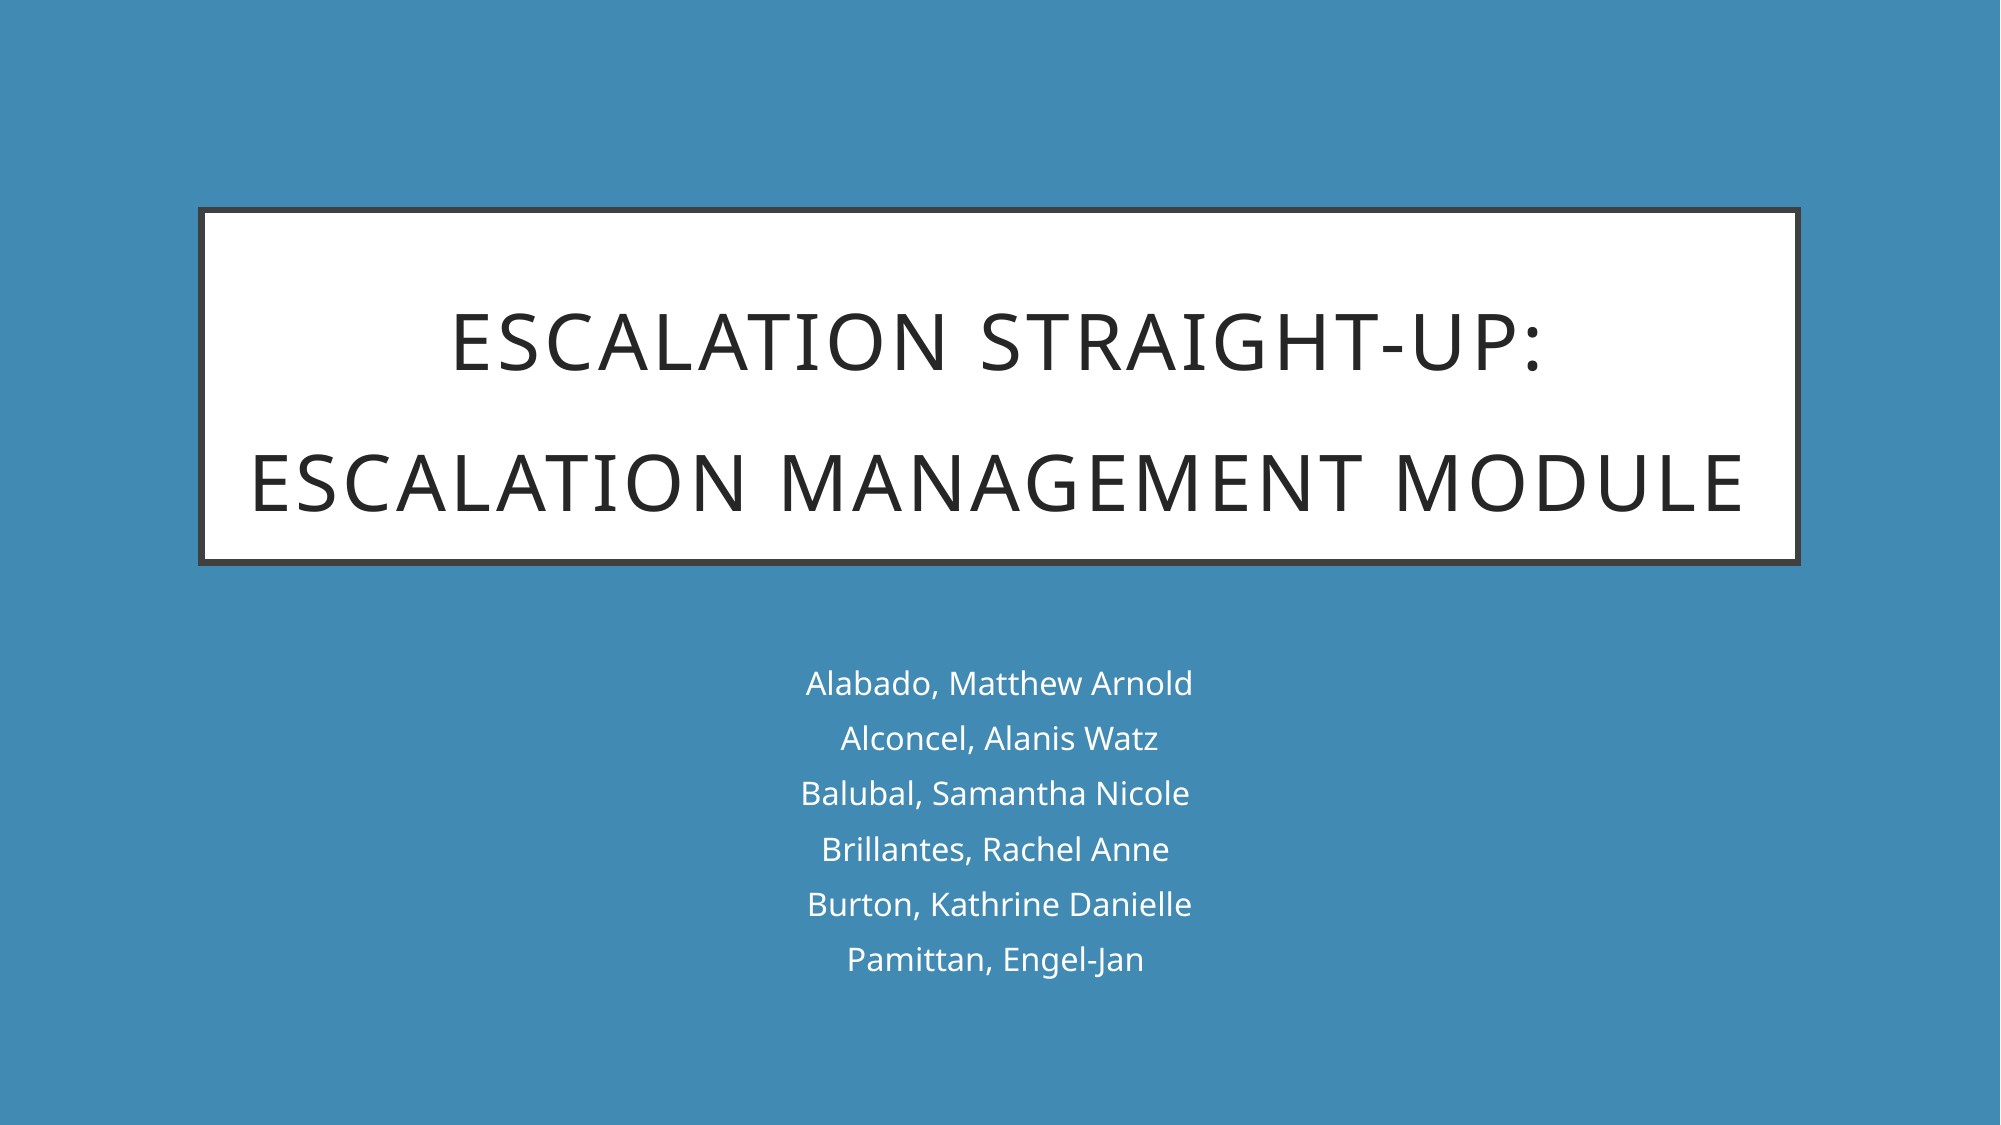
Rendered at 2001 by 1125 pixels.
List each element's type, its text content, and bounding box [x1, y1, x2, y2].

subtitle Alabado, Matthew Arnold Alconcel, Alanis Watz Balubal, Samantha Nicole Brillantes, Rachel Anne Burton, Kathrine Danielle Pamittan, Engel-Jan [442, 655, 1558, 989]
title Escalation straight-up: ESCALATION MANAGEMENT MODULE [198, 207, 1801, 566]
